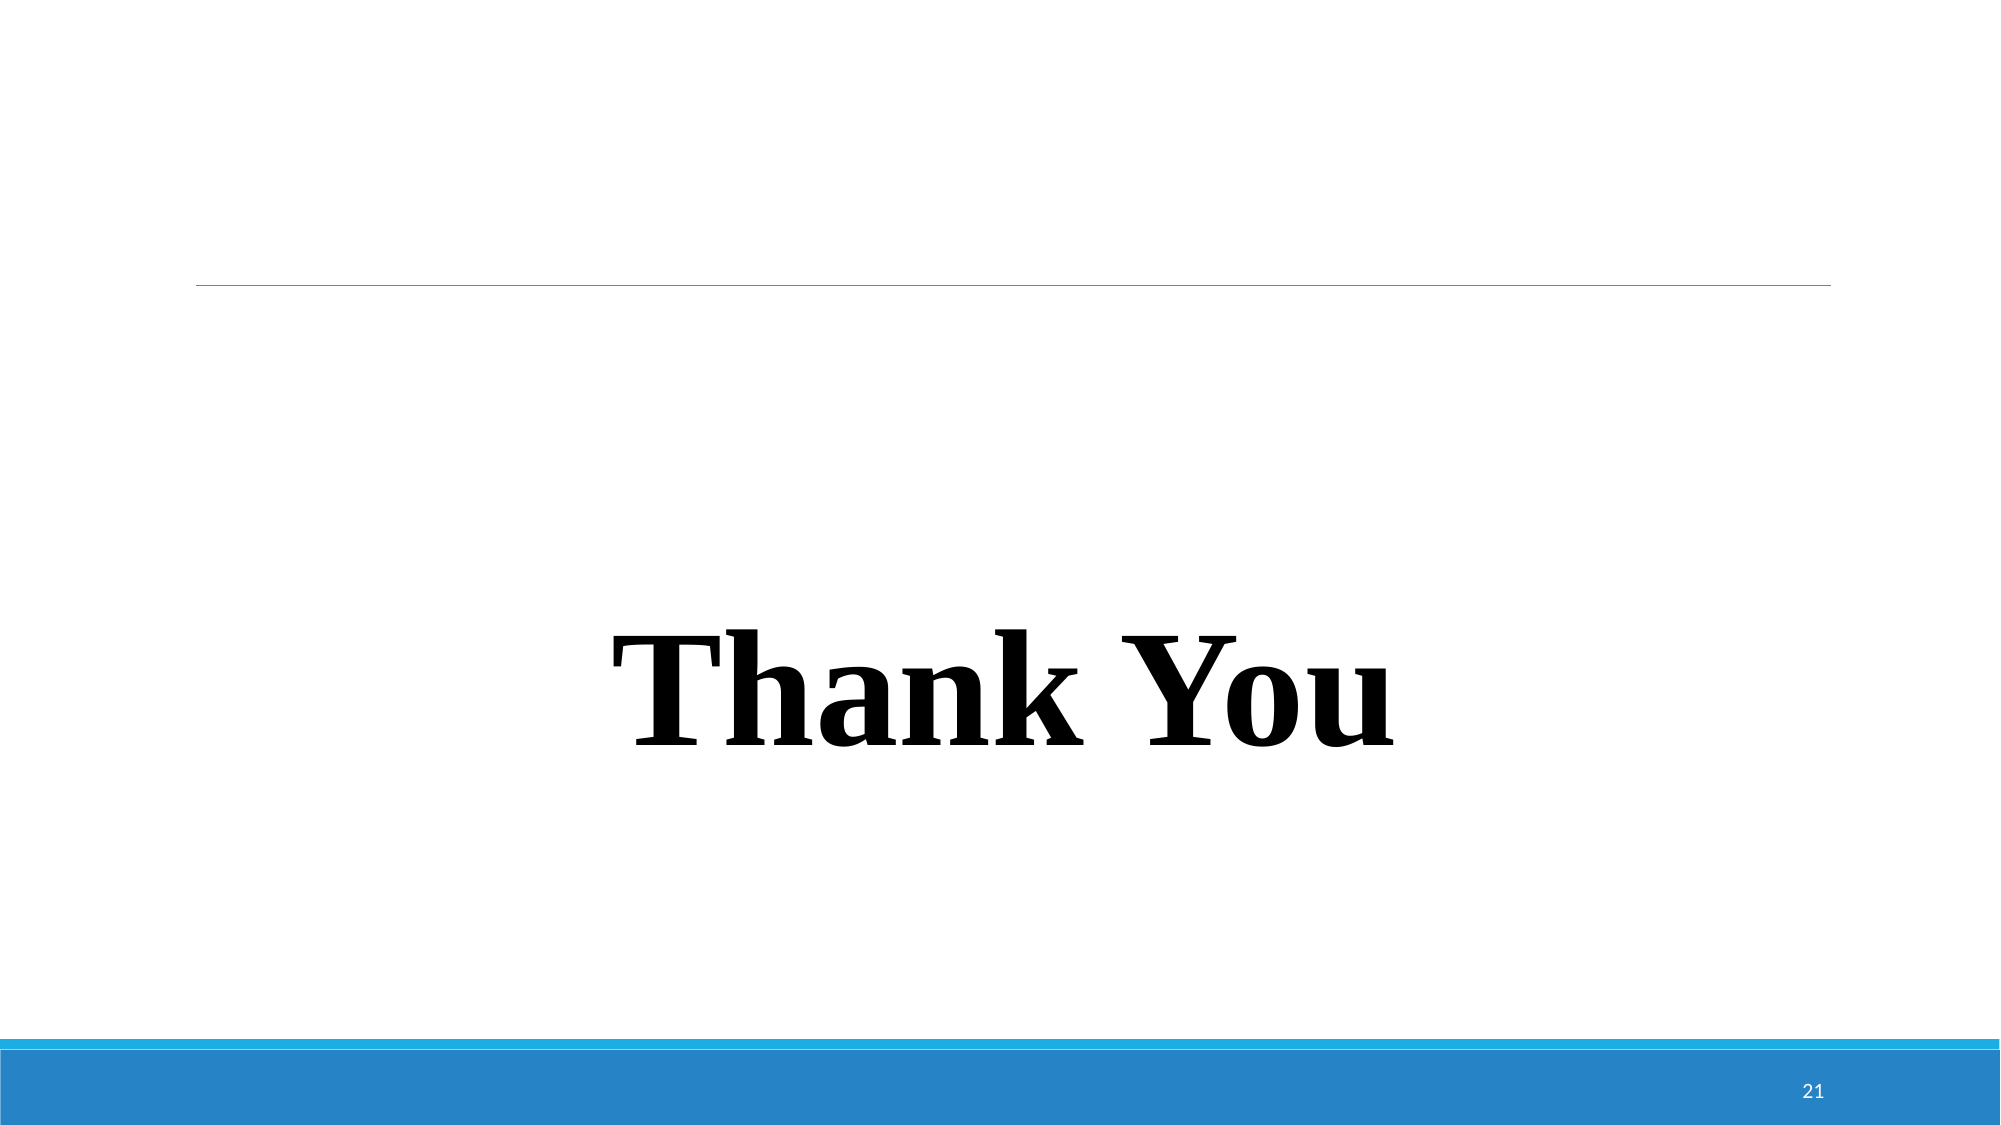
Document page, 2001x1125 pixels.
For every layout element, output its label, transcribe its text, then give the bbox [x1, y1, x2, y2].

list Thank You [180, 48, 1830, 1019]
text_box [762, 1024, 1238, 1100]
slide_number 21 [1624, 1059, 1840, 1120]
text_box [362, 1024, 675, 1100]
text_box [320, 1021, 634, 1097]
